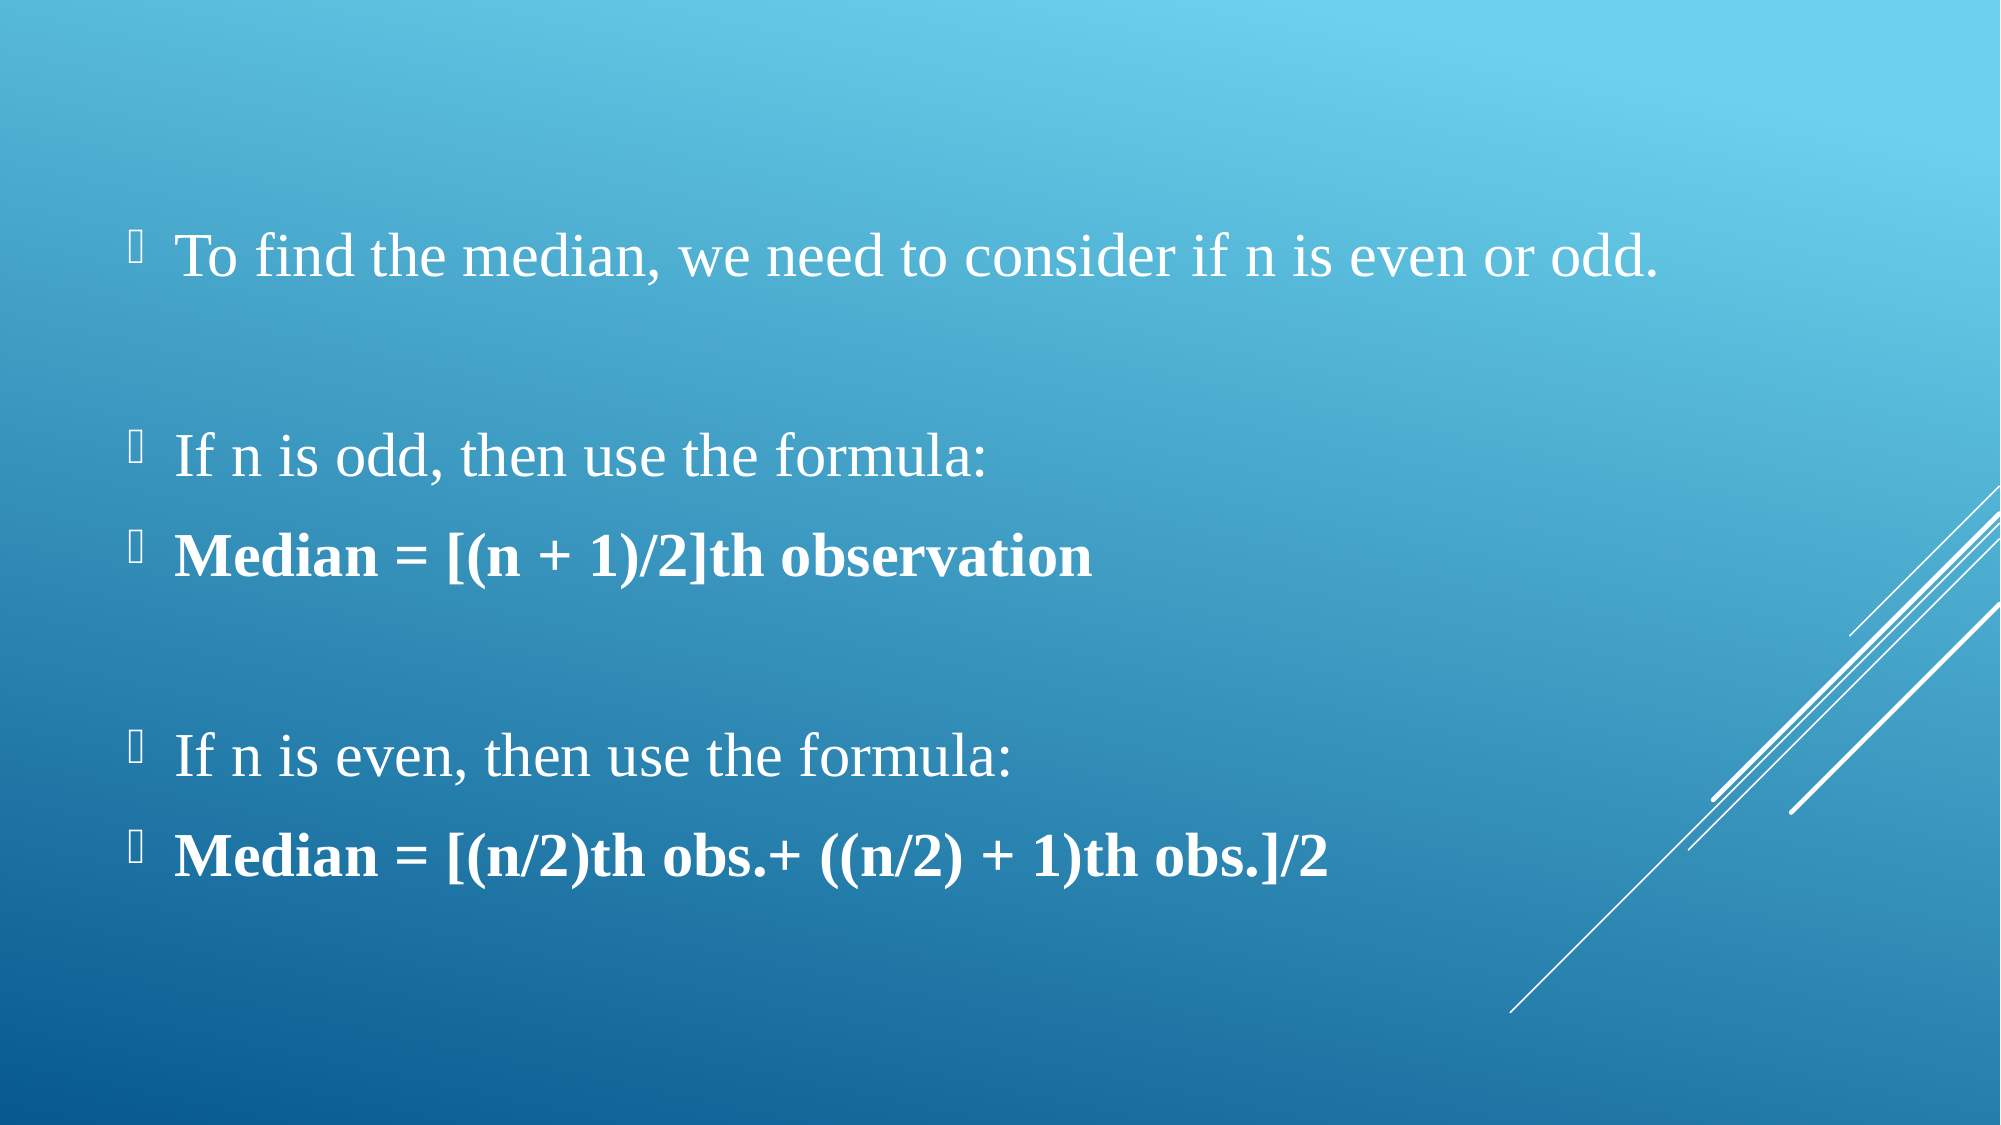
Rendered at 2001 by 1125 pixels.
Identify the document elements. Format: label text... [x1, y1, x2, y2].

list To find the median, we need to consider if n is even or odd. If n is odd, then use the formula: Median = [(n + 1)/2]th observation If n is even, then use the formula: Median = [(n/2)th obs.+ ((n/2) + 1)th obs.]/2 [112, 112, 1782, 991]
